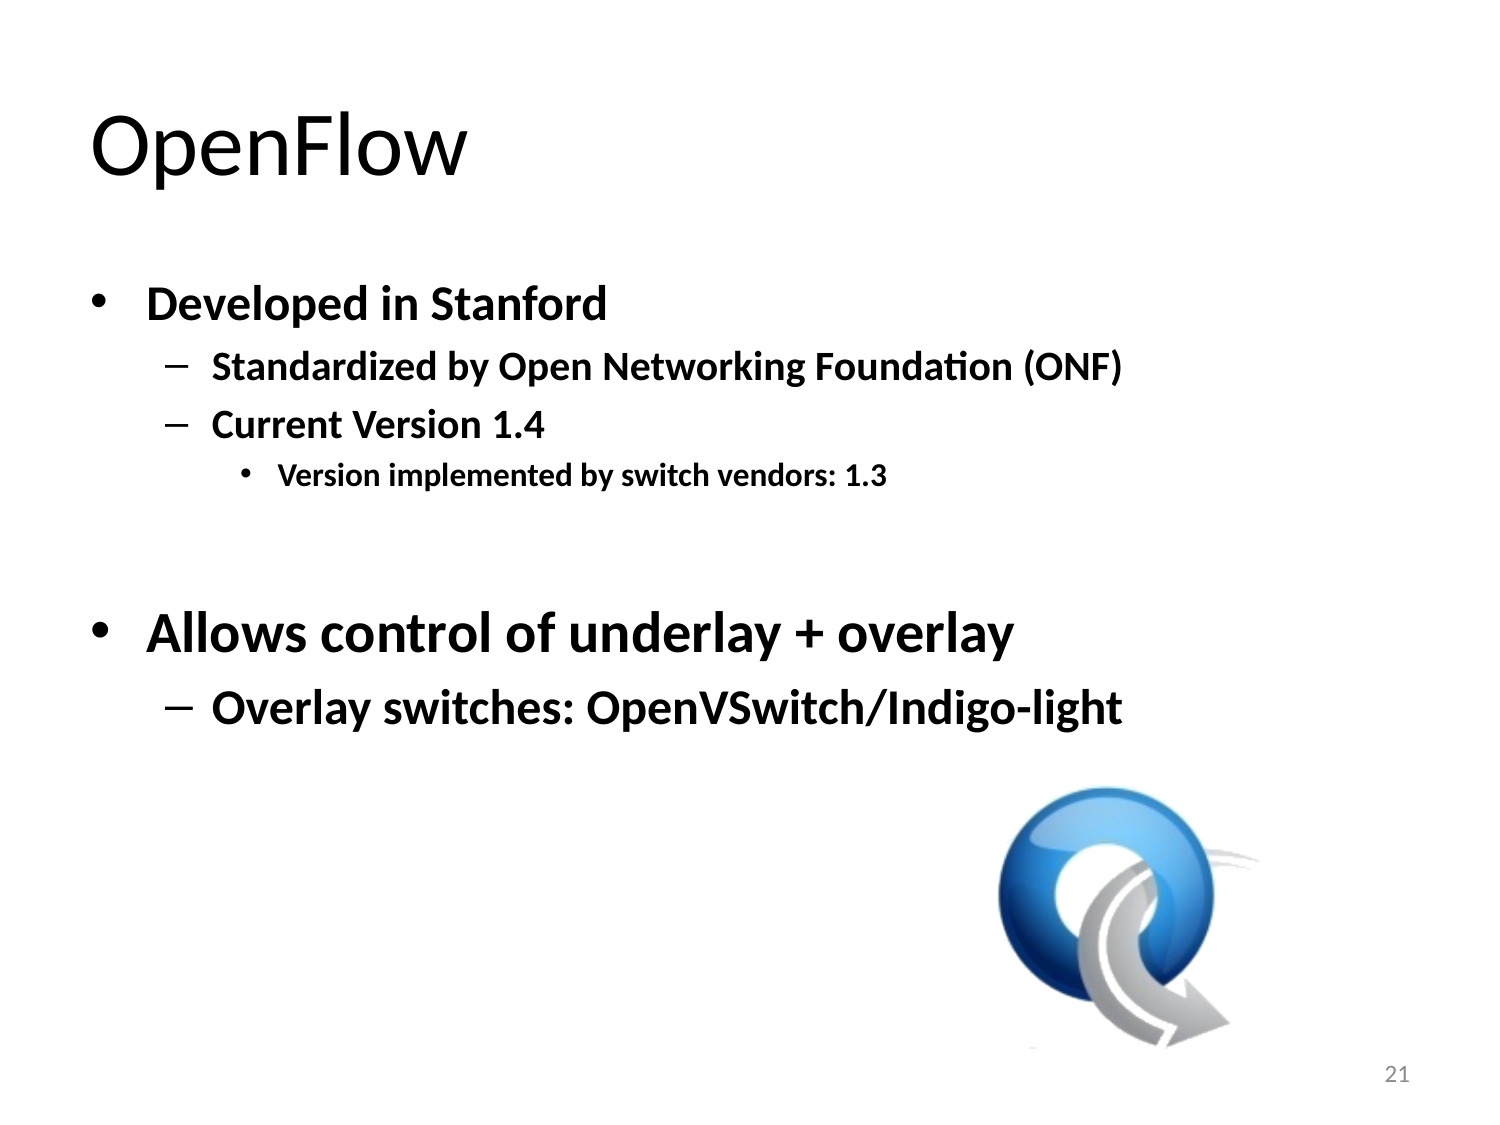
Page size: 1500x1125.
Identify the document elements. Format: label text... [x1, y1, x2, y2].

list Developed in Stanford Standardized by Open Networking Foundation (ONF) Current Version 1.4 Version implemented by switch vendors: 1.3 Allows control of underlay + overlay Overlay switches: OpenVSwitch/Indigo-light [75, 262, 1425, 1005]
slide_number 21 [1074, 1042, 1425, 1103]
picture [984, 785, 1268, 1050]
title OpenFlow [75, 45, 1425, 233]
text_box PC [919, 657, 985, 703]
